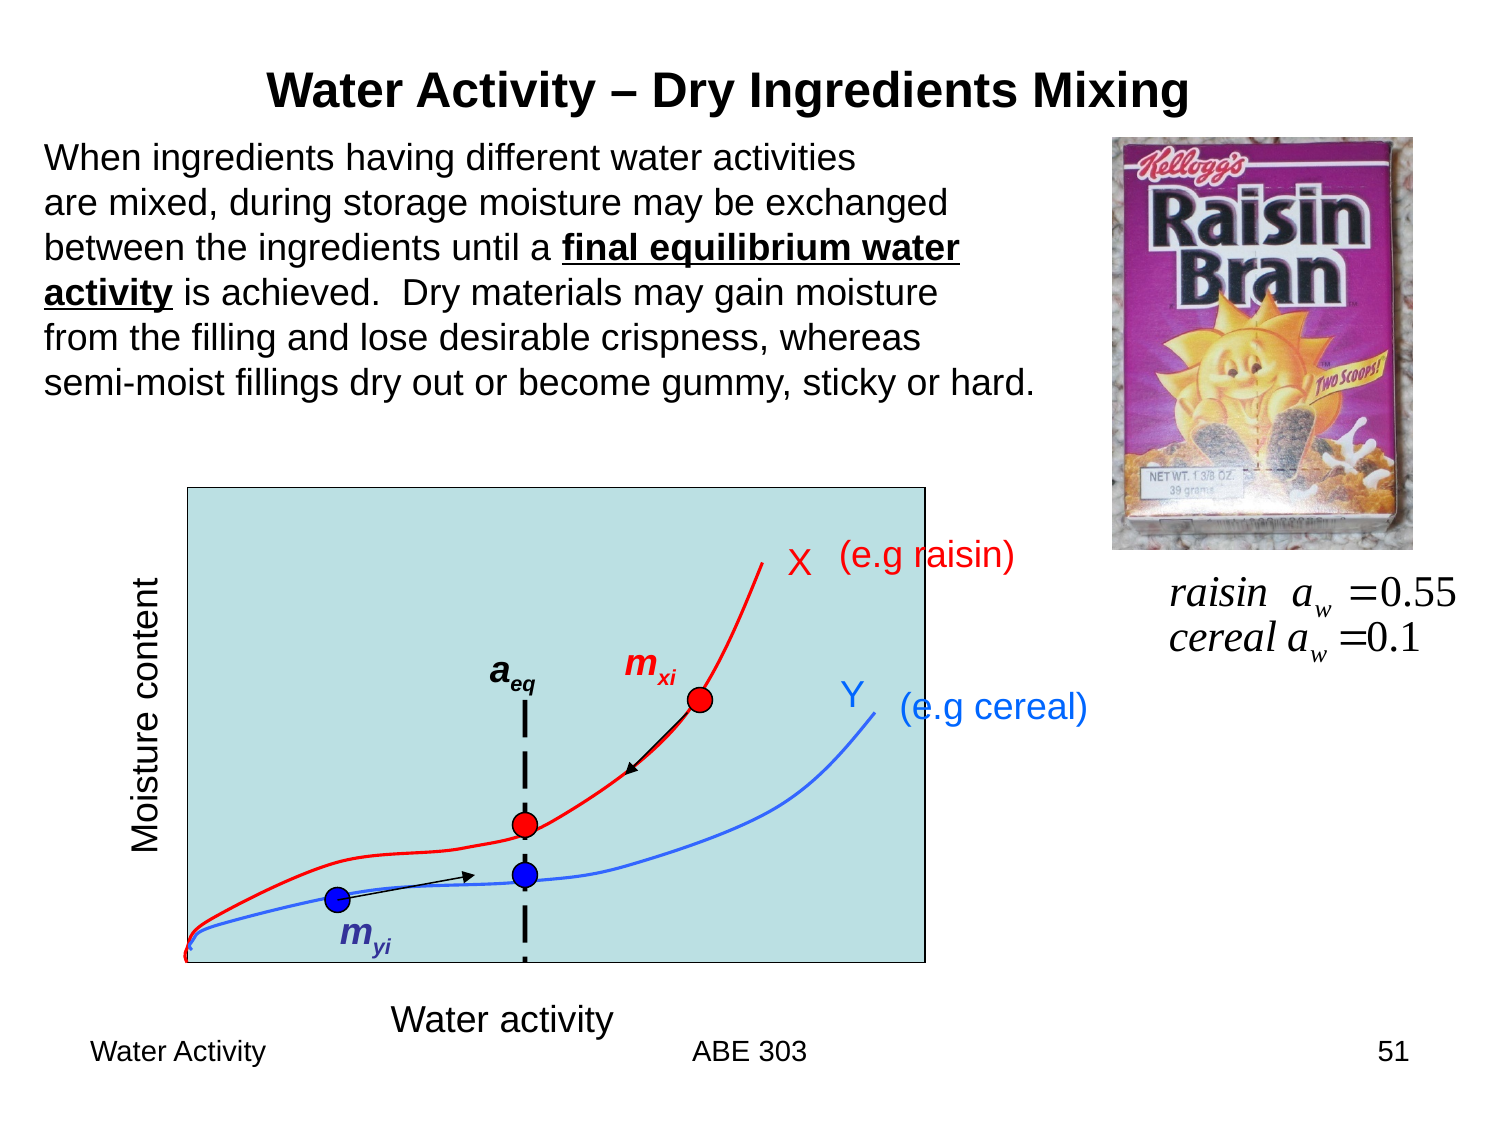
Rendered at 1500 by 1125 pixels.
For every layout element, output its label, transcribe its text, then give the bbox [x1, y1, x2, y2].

text_box (e.g cereal) [884, 674, 1104, 735]
text_box Y [825, 662, 880, 723]
picture [1112, 137, 1413, 551]
text_box mxi [609, 630, 713, 697]
text_box [187, 487, 925, 963]
text_box Moisture content [112, 563, 173, 870]
text_box myi [324, 899, 428, 966]
text_box [325, 887, 350, 899]
text_box [665, 562, 763, 673]
text_box [342, 871, 475, 899]
text_box [184, 669, 690, 963]
text_box [624, 712, 688, 775]
slide_number Water Activity [74, 1024, 426, 1103]
text_box [512, 862, 538, 888]
text_box [687, 697, 713, 713]
text_box [349, 723, 867, 896]
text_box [1162, 562, 1463, 673]
text_box [512, 812, 538, 838]
footer ABE 303 [512, 1024, 988, 1103]
text_box X [772, 530, 828, 591]
text_box Water activity [375, 987, 630, 1048]
text_box Water Activity – Dry Ingredients Mixing [251, 49, 1207, 125]
text_box When ingredients having different water activities are mixed, during storage moisture may be exchanged between the ingredients until a final equilibrium water activity is achieved. Dry materials may gain moisture from the filling and lose desirable crispness, whereas semi-moist fillings dry out or become gummy, sticky or hard. [29, 125, 1052, 456]
text_box aeq [474, 637, 603, 704]
text_box [189, 898, 325, 950]
slide_number 51 [1074, 1024, 1426, 1103]
text_box (e.g raisin) [824, 522, 1031, 583]
